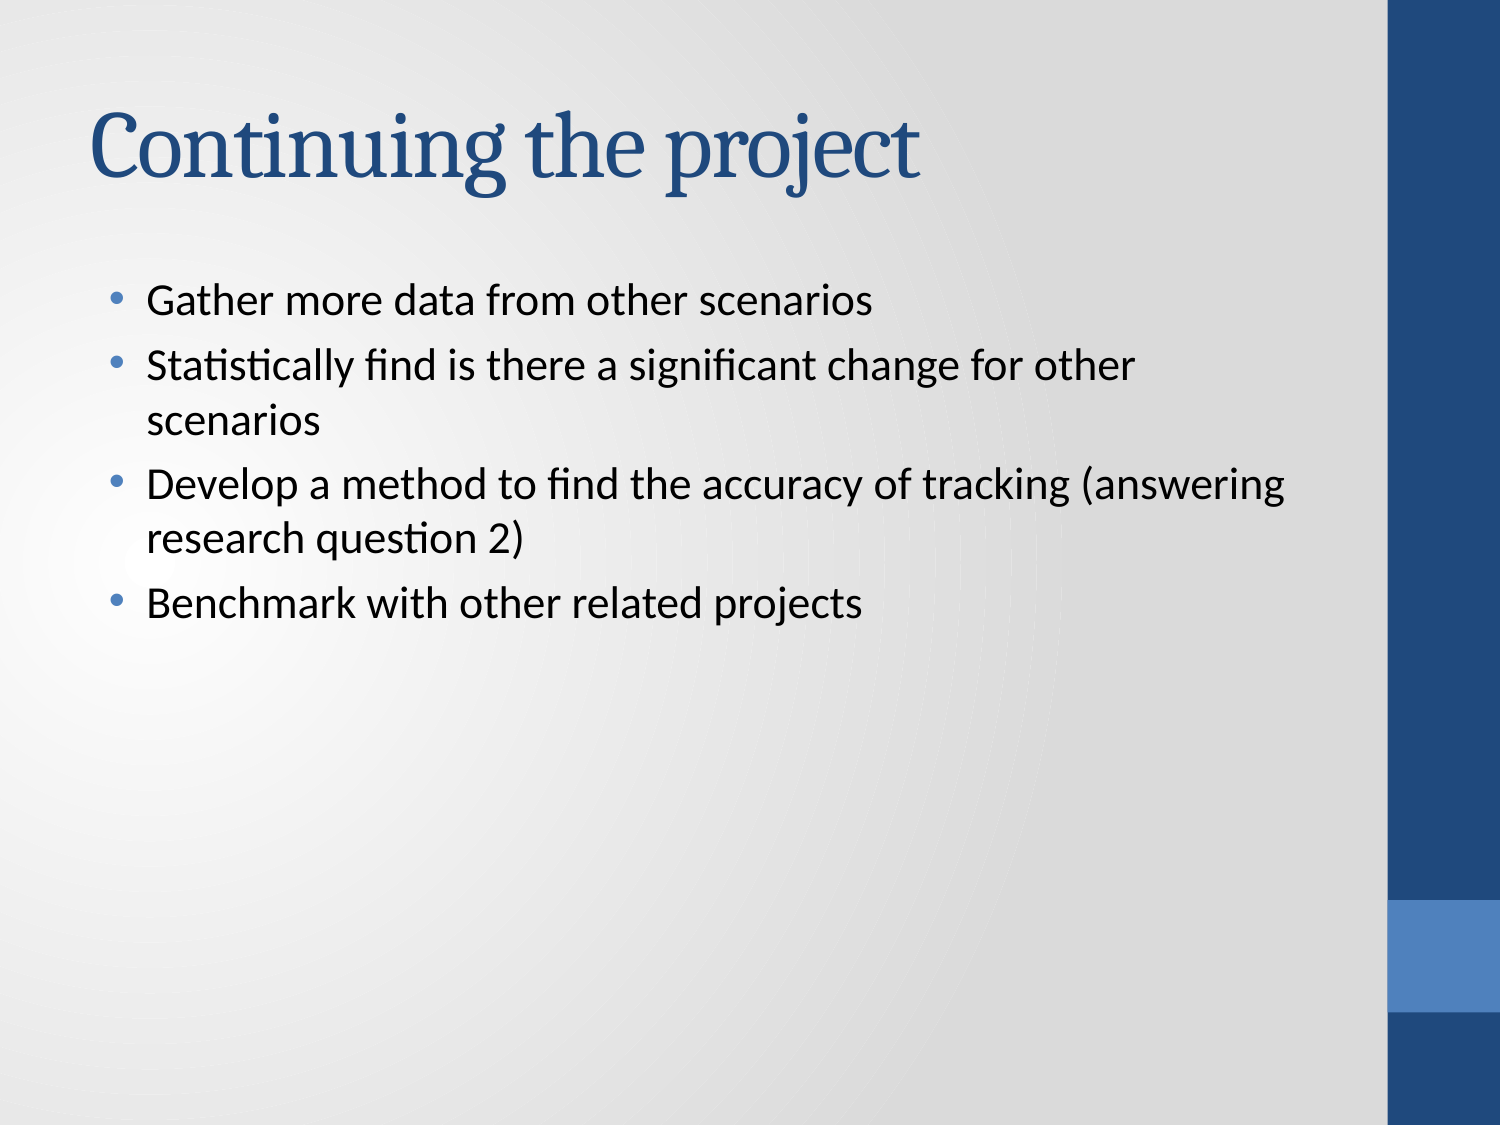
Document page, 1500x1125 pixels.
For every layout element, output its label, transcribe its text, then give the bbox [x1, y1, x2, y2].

title Continuing the project [75, 45, 1325, 233]
list Gather more data from other scenarios Statistically find is there a significant change for other scenarios Develop a method to find the accuracy of tracking (answering research question 2) Benchmark with other related projects [75, 262, 1325, 1050]
